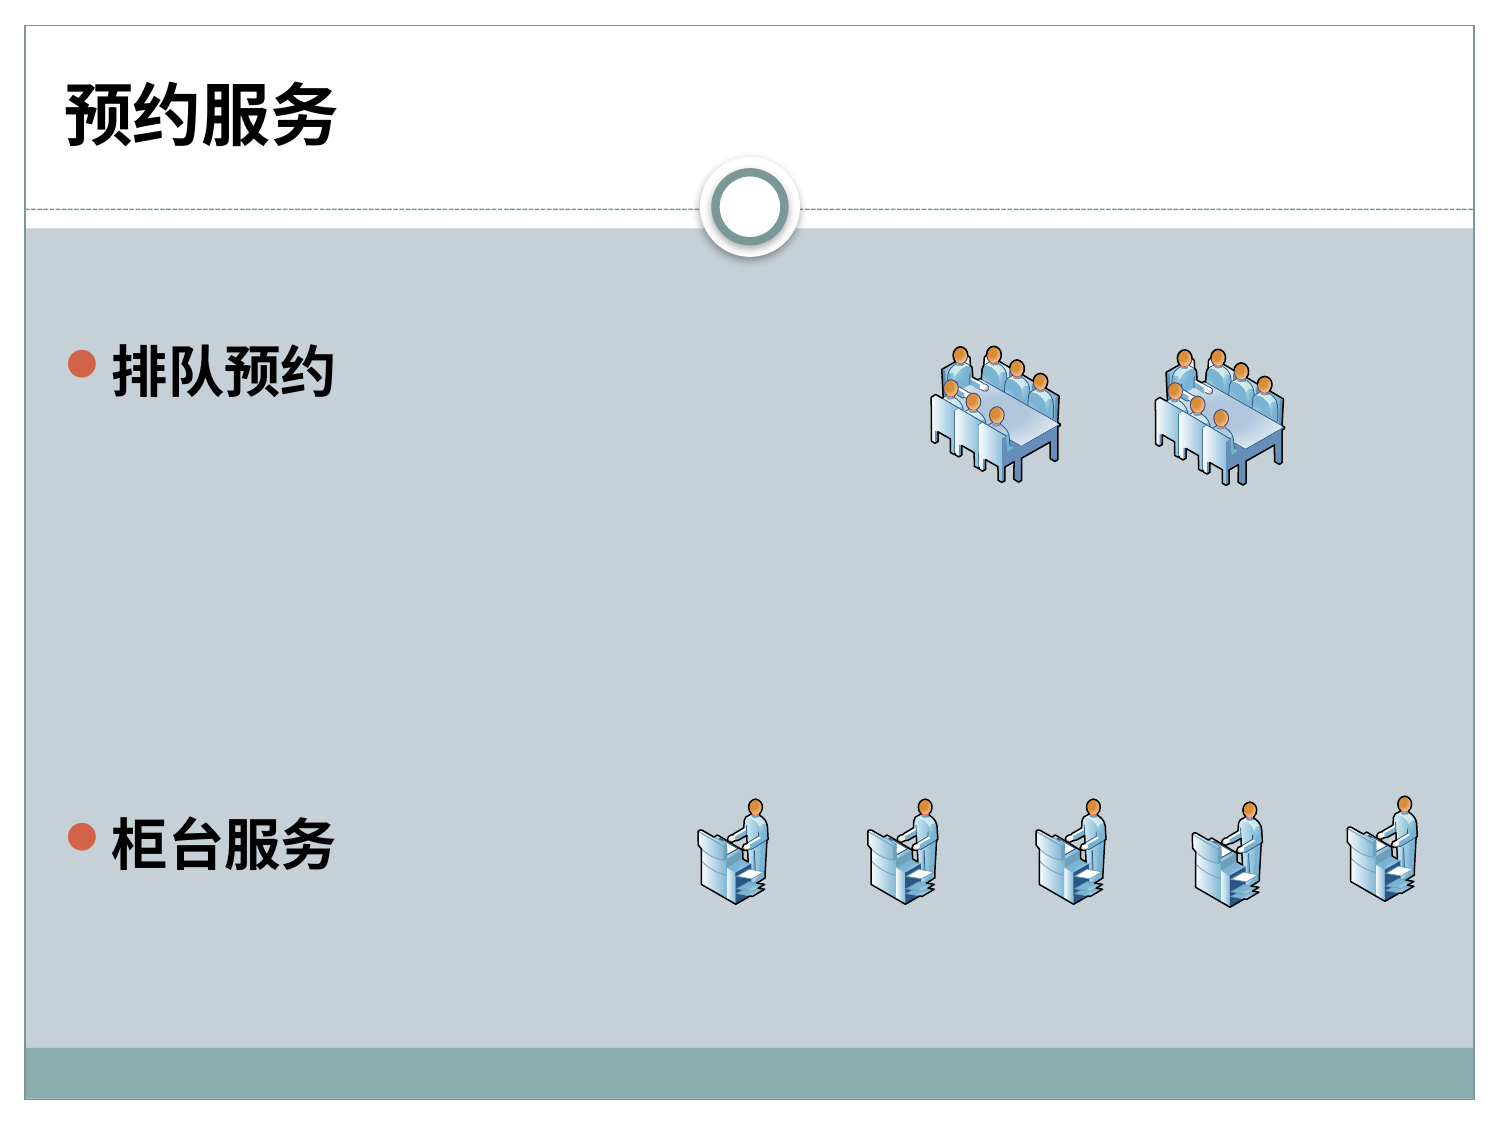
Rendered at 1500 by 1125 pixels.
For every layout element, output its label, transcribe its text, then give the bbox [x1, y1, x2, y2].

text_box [678, 325, 1437, 966]
list 排队预约 柜台服务 [49, 250, 1445, 1001]
title 预约服务 [49, 37, 1450, 162]
